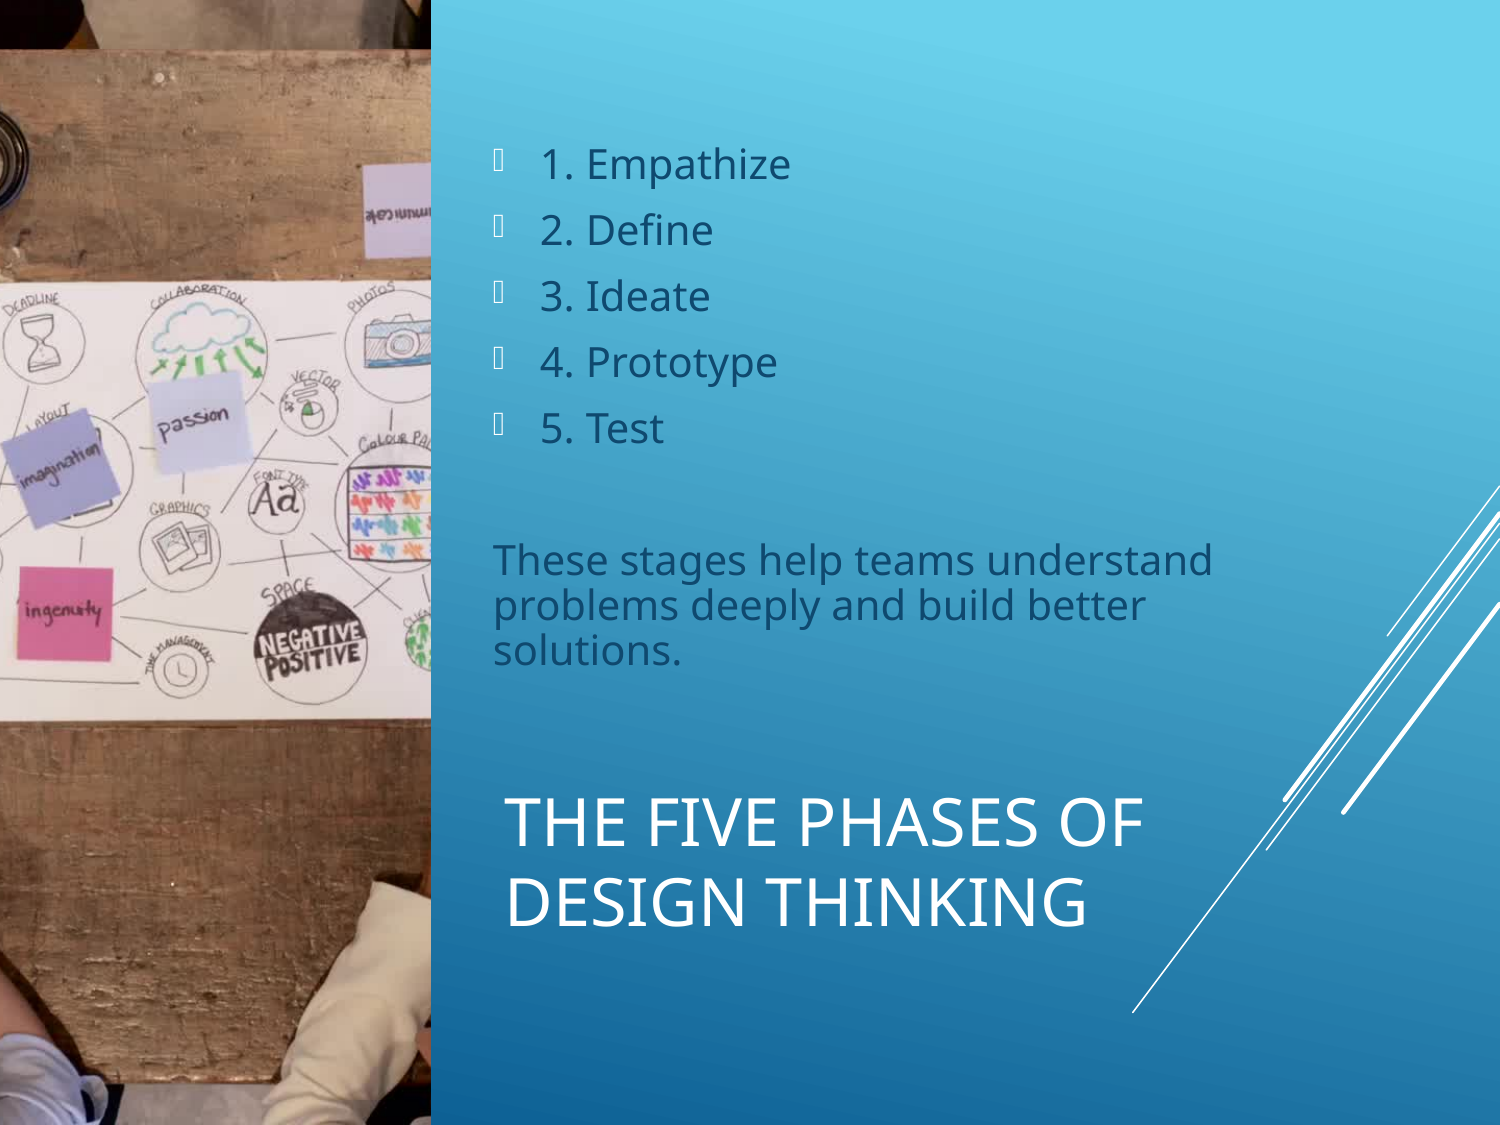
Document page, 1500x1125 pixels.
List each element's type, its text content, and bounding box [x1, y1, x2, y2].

text_box [432, 0, 1500, 1125]
title The Five Phases of Design Thinking [489, 736, 1132, 984]
picture [0, 0, 432, 1125]
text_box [1132, 485, 1500, 1013]
list 1. Empathize 2. Define 3. Ideate 4. Prototype 5. Test These stages help teams understand problems deeply and build better solutions. [477, 112, 1294, 706]
